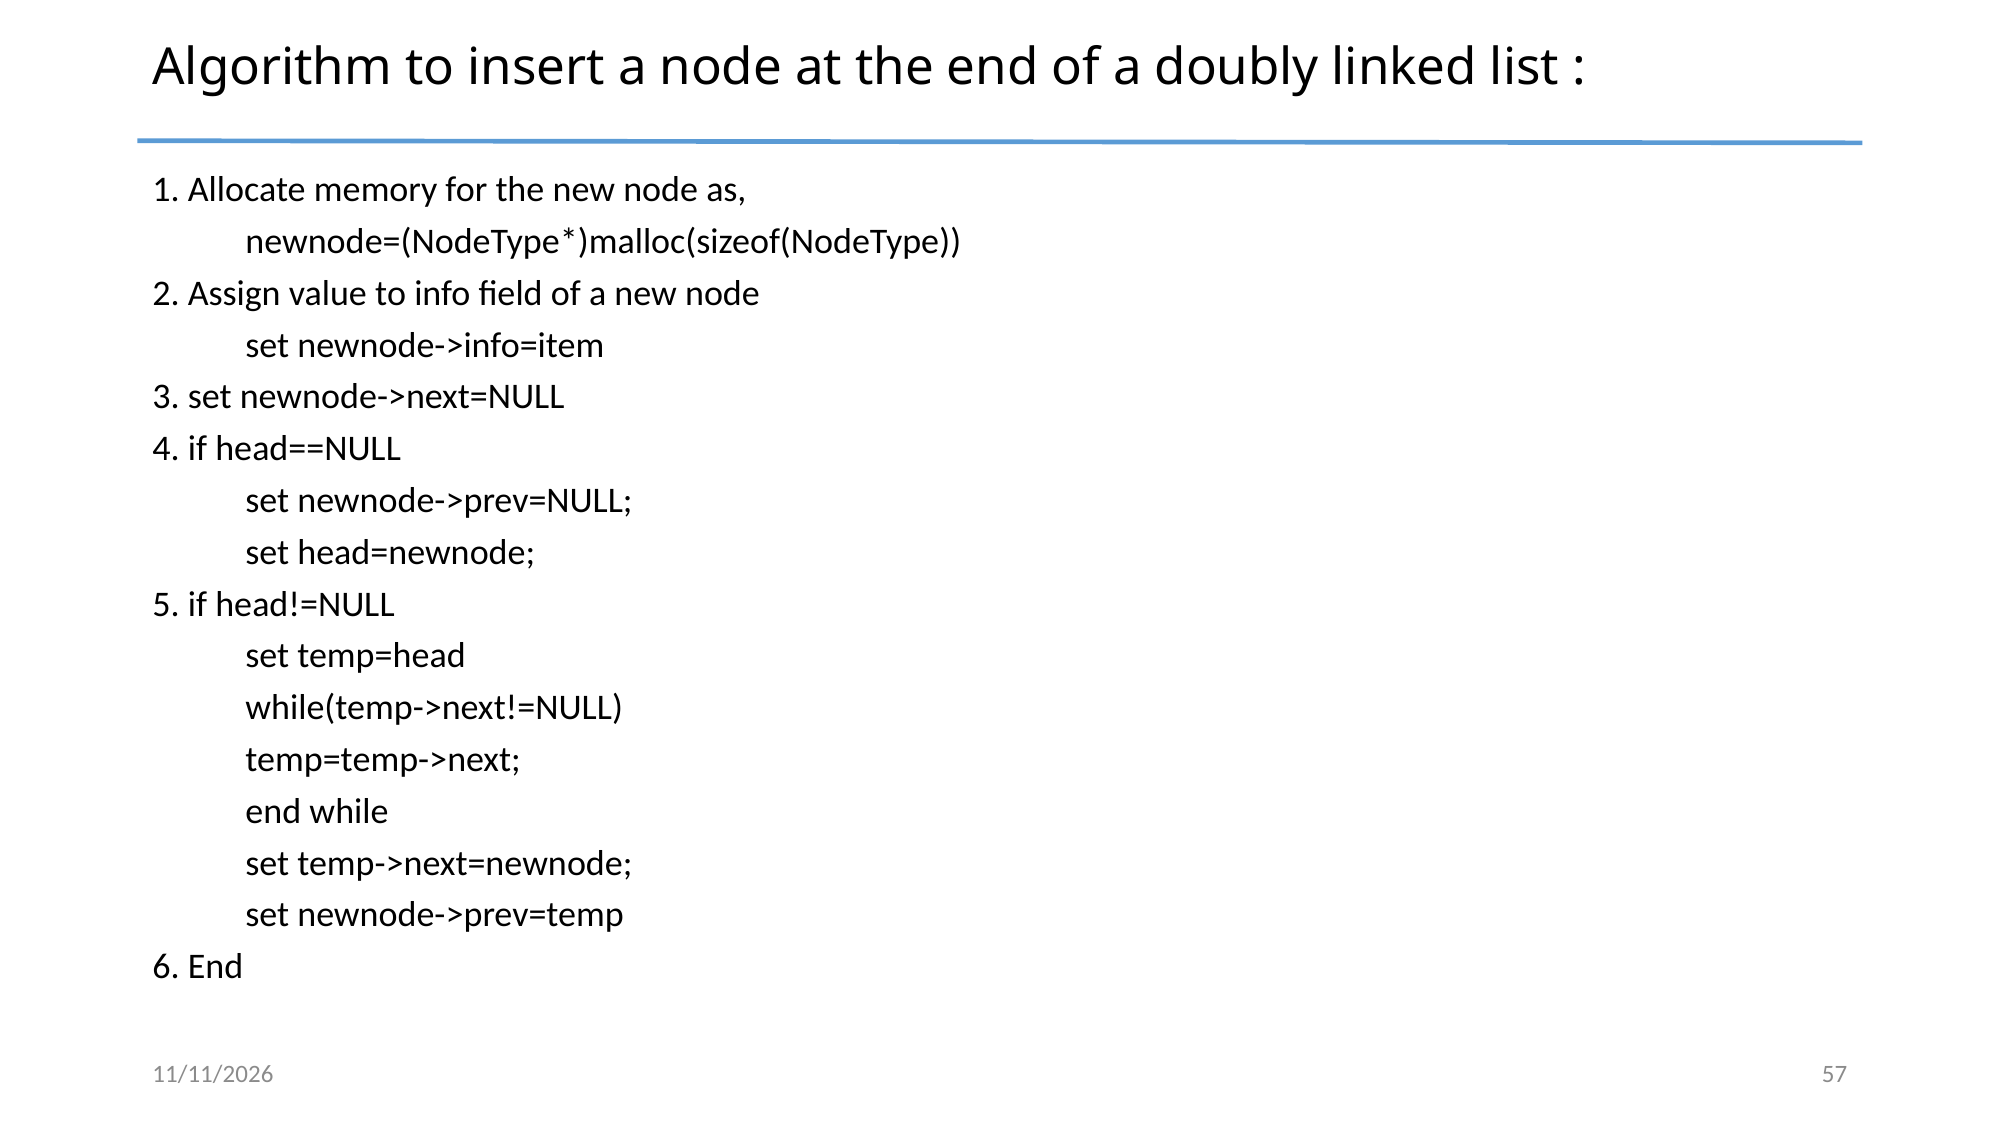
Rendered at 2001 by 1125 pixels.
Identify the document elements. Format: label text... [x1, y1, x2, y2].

list 1. Allocate memory for the new node as, newnode=(NodeType*)malloc(sizeof(NodeType)) 2. Assign value to info field of a new node set newnode->info=item 3. set newnode->next=NULL 4. if head==NULL set newnode->prev=NULL; set head=newnode; 5. if head!=NULL set temp=head while(temp->next!=NULL) temp=temp->next; end while set temp->next=newnode; set newnode->prev=temp 6. End [137, 163, 1863, 1000]
slide_number 57 [1412, 1042, 1863, 1103]
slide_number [137, 1042, 588, 1103]
title Algorithm to insert a node at the end of a doubly linked list : [137, 16, 1863, 121]
